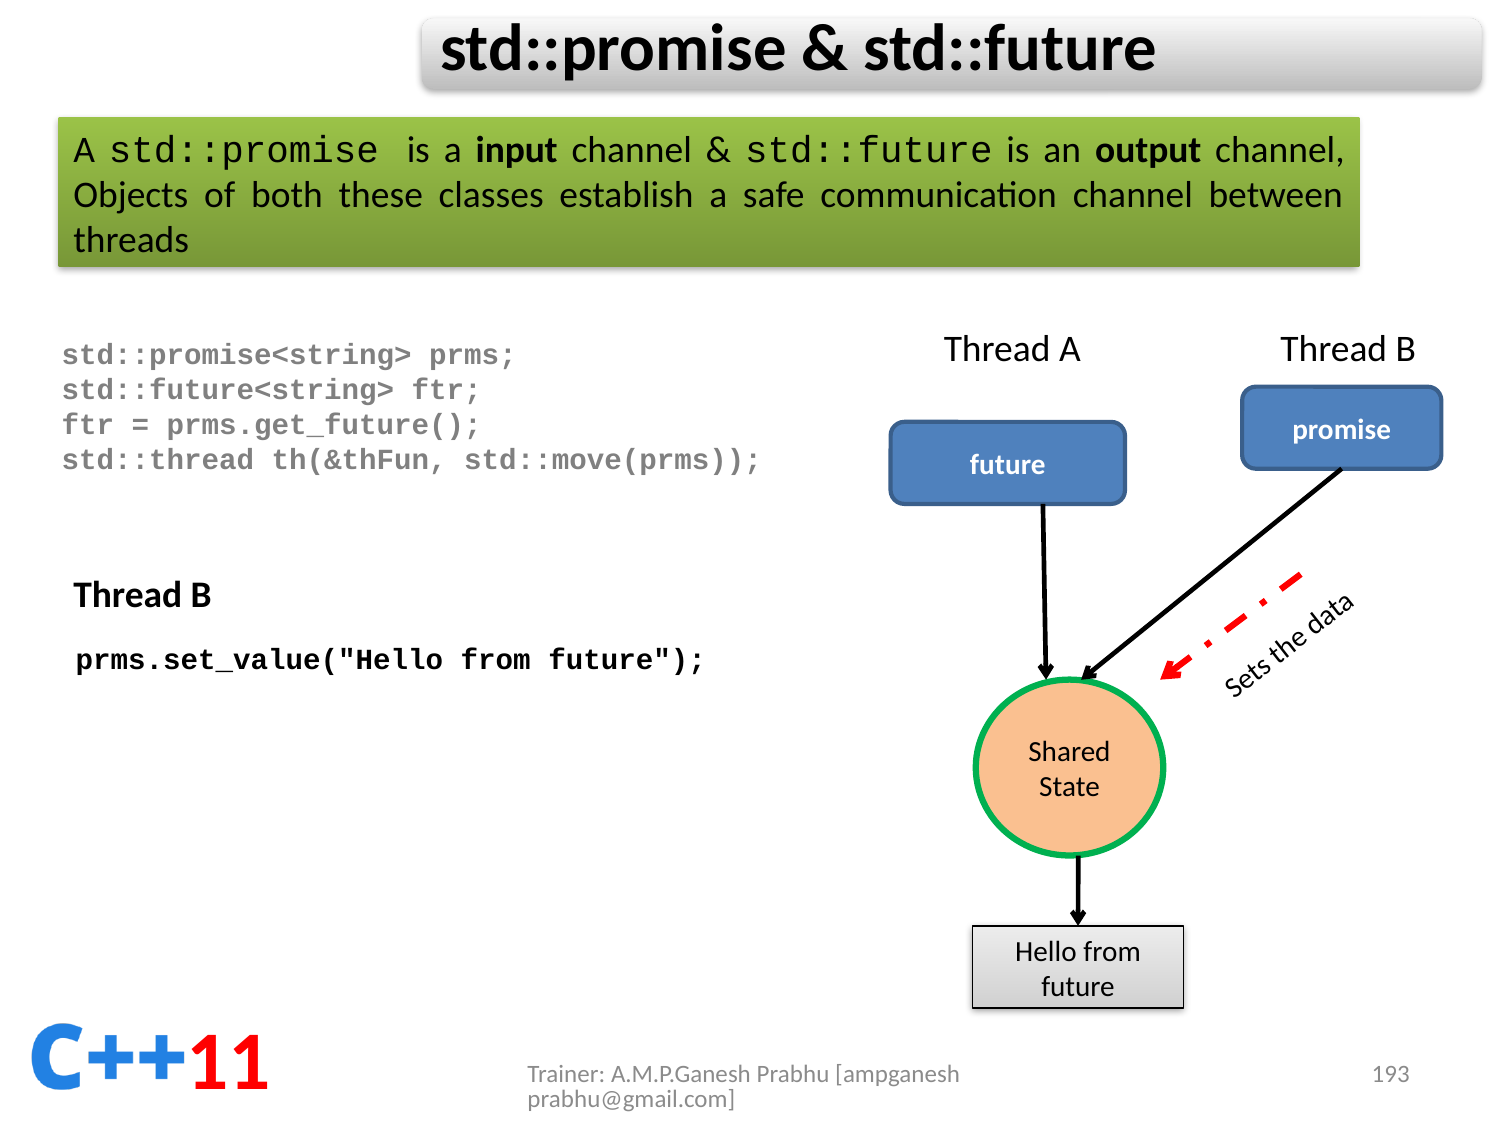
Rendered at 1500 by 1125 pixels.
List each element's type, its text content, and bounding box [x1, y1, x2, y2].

slide_number 193 [1074, 1042, 1425, 1103]
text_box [46, 18, 1482, 1009]
footer Trainer: A.M.P.Ganesh Prabhu [ampganeshprabhu@gmail.com] [512, 1042, 988, 1103]
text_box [3, 980, 288, 1125]
